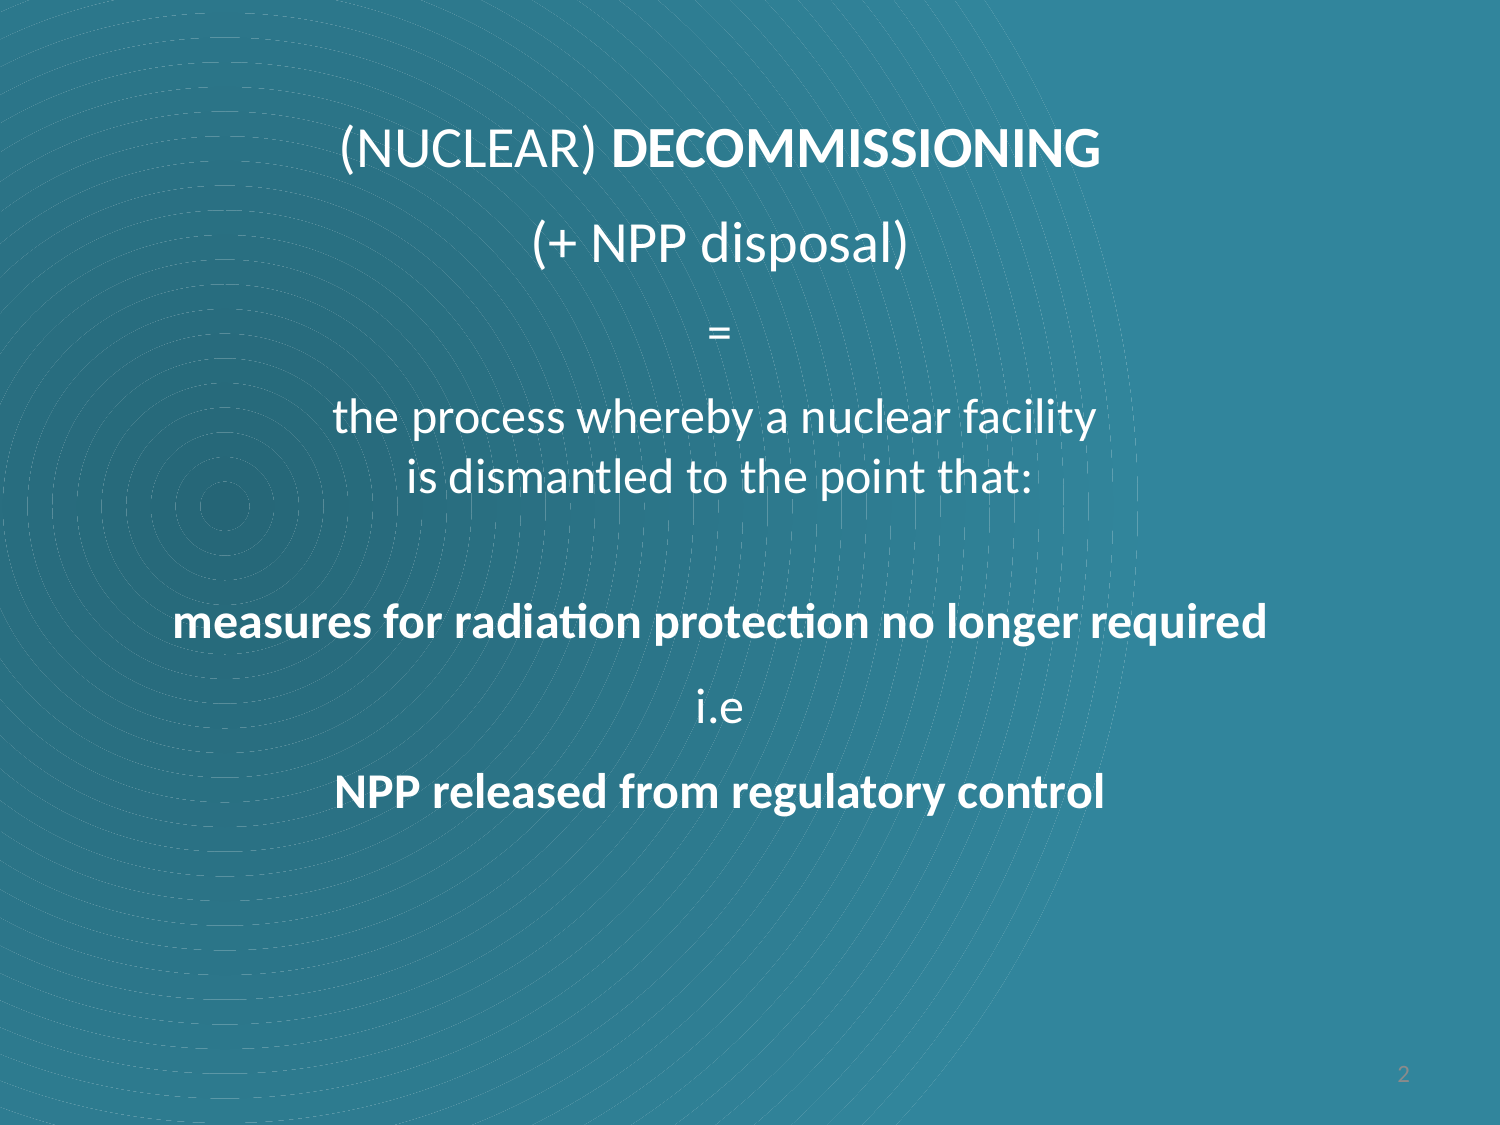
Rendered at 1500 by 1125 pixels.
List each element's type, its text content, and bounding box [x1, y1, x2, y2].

text_box (NUCLEAR) DECOMMISSIONING (+ NPP disposal) = the process whereby a nuclear facility is dismantled to the point that: measures for radiation protection no longer required i.e NPP released from regulatory control [100, 101, 1341, 947]
slide_number 2 [1074, 1042, 1425, 1103]
